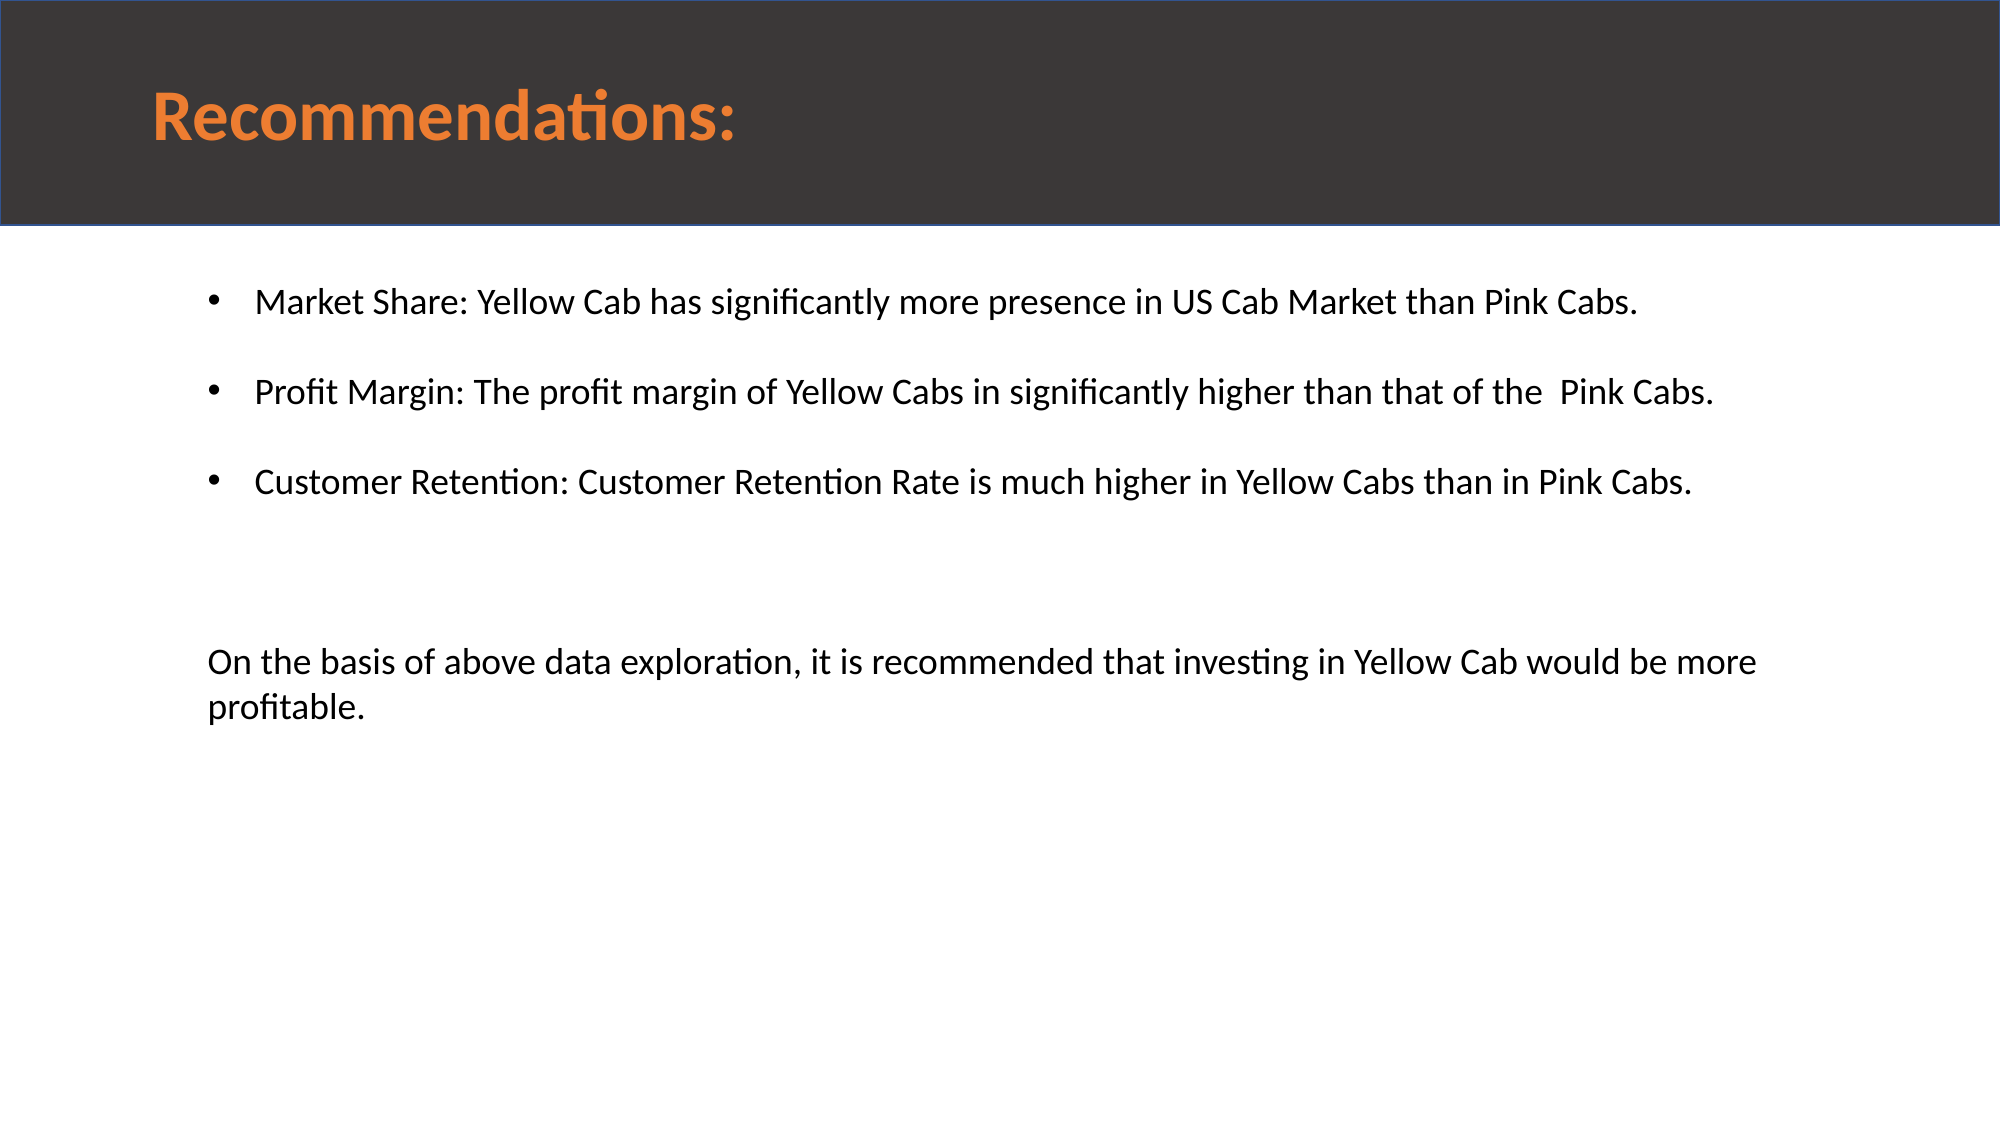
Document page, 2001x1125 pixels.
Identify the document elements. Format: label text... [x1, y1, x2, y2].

text_box [0, 0, 2000, 226]
title Recommendations: [137, 7, 1863, 225]
text_box Market Share: Yellow Cab has significantly more presence in US Cab Market than Pink Cabs. Profit Margin: The profit margin of Yellow Cabs in significantly higher than that of the Pink Cabs. Customer Retention: Customer Retention Rate is much higher in Yellow Cabs than in Pink Cabs. On the basis of above data exploration, it is recommended that investing in Yellow Cab would be more profitable. [192, 269, 1863, 735]
